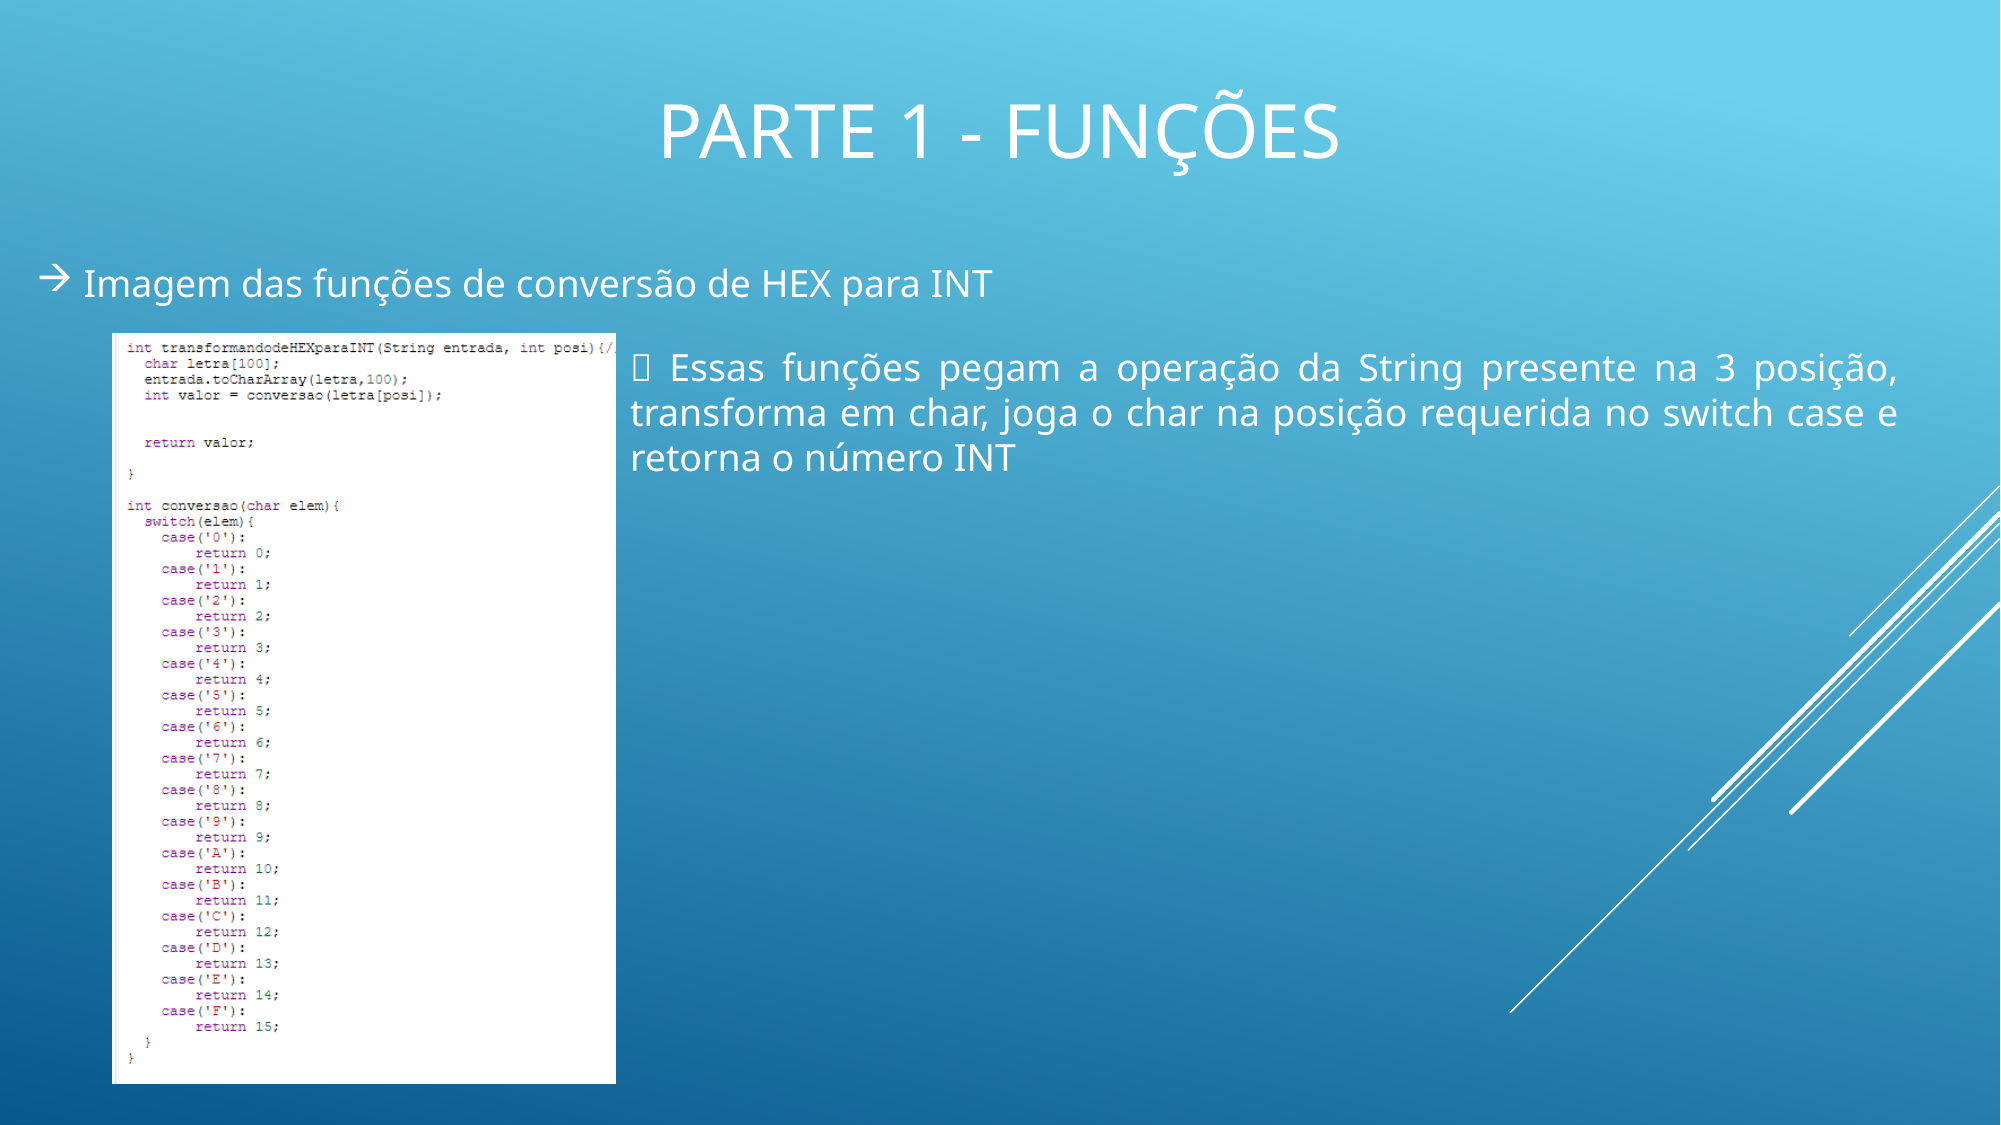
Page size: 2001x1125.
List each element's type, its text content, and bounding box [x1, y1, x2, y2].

text_box  Essas funções pegam a operação da String presente na 3 posição, transforma em char, joga o char na posição requerida no switch case e retorna o número INT [616, 336, 1915, 486]
title Parte 1 - FUNÇÕES [300, 5, 1700, 253]
picture [112, 332, 616, 1085]
text_box Imagem das funções de conversão de HEX para INT [21, 252, 1502, 1078]
